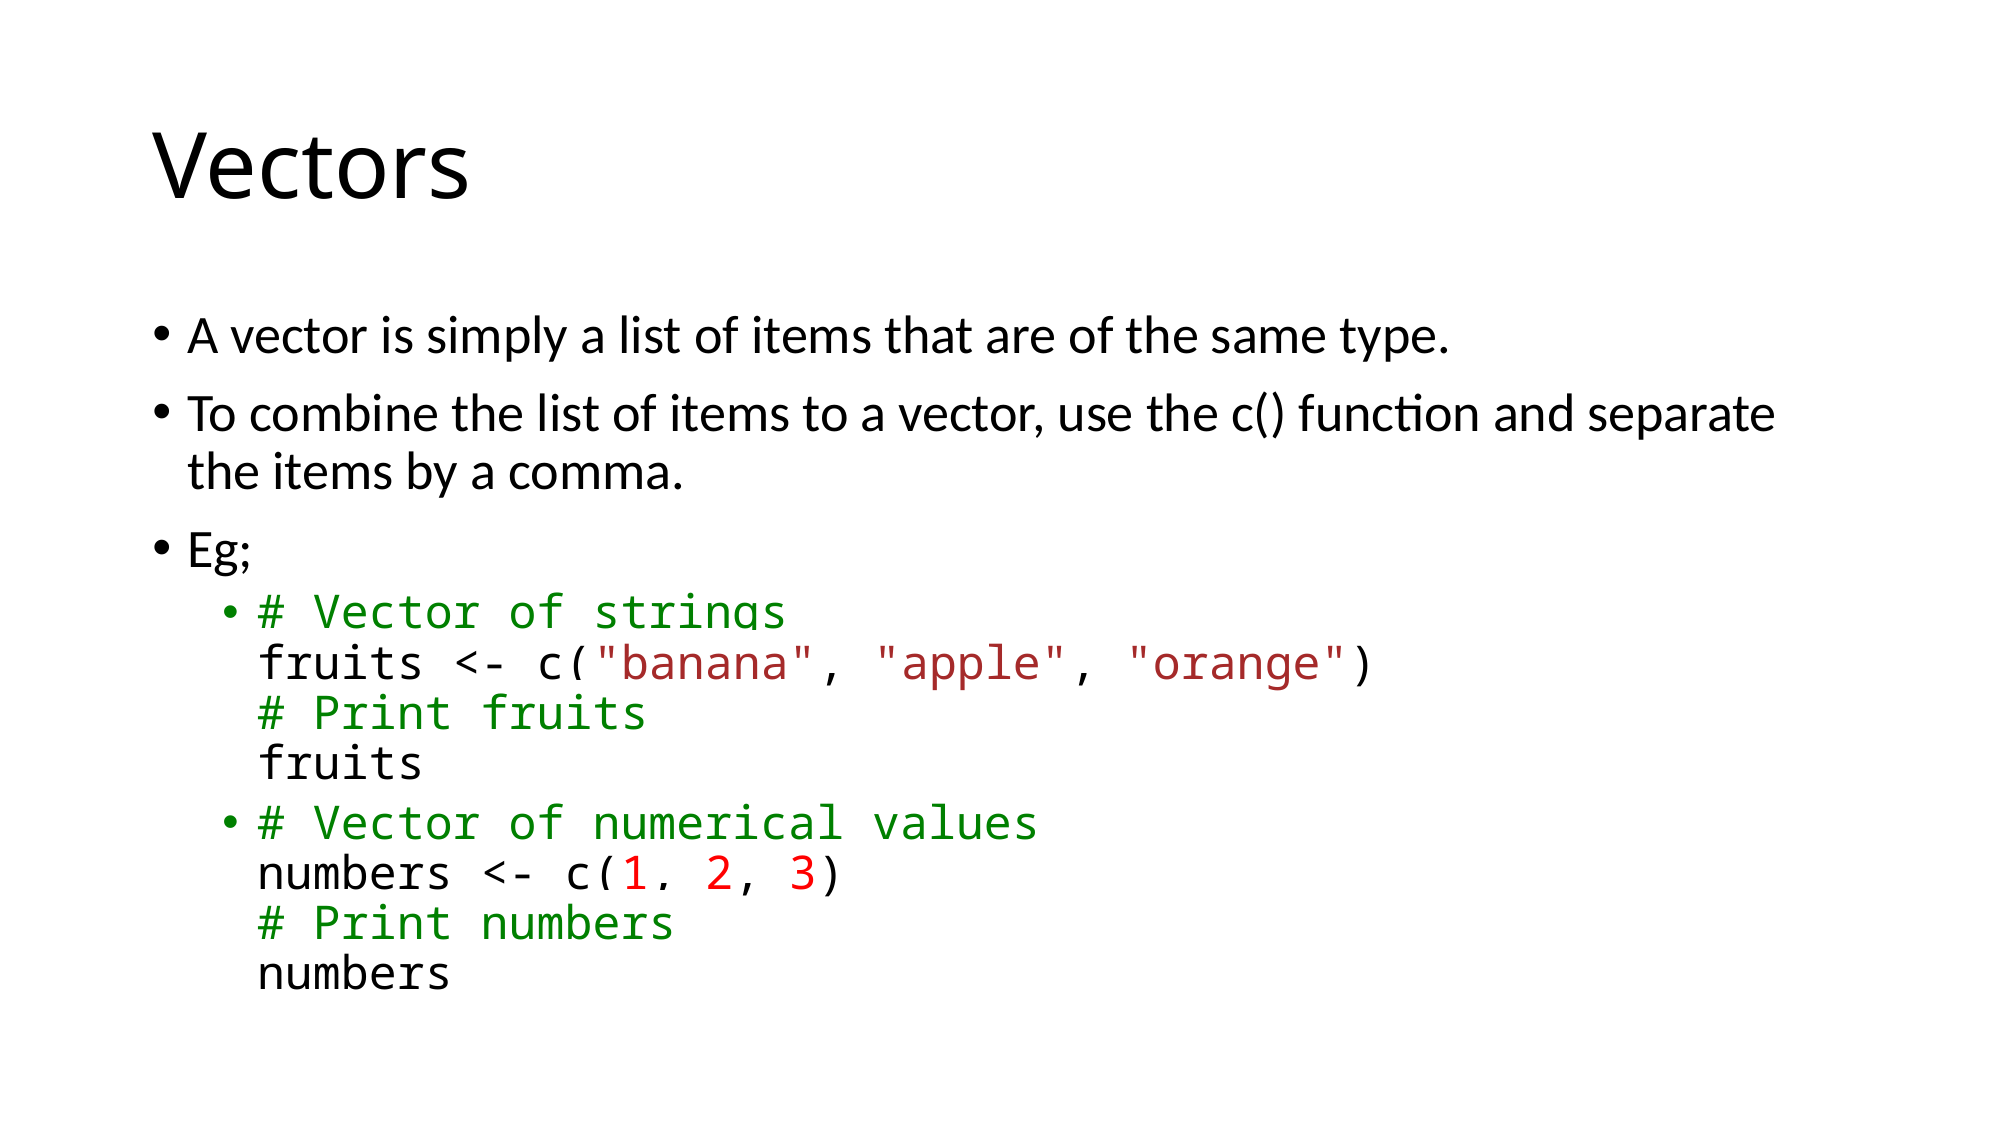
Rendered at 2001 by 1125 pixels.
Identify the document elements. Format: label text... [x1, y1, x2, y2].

list A vector is simply a list of items that are of the same type. To combine the list of items to a vector, use the c() function and separate the items by a comma. Eg; # Vector of strings fruits <- c("banana", "apple", "orange") # Print fruits fruits # Vector of numerical values numbers <- c(1, 2, 3) # Print numbers numbers [137, 299, 1863, 1014]
title Vectors [137, 59, 1863, 278]
